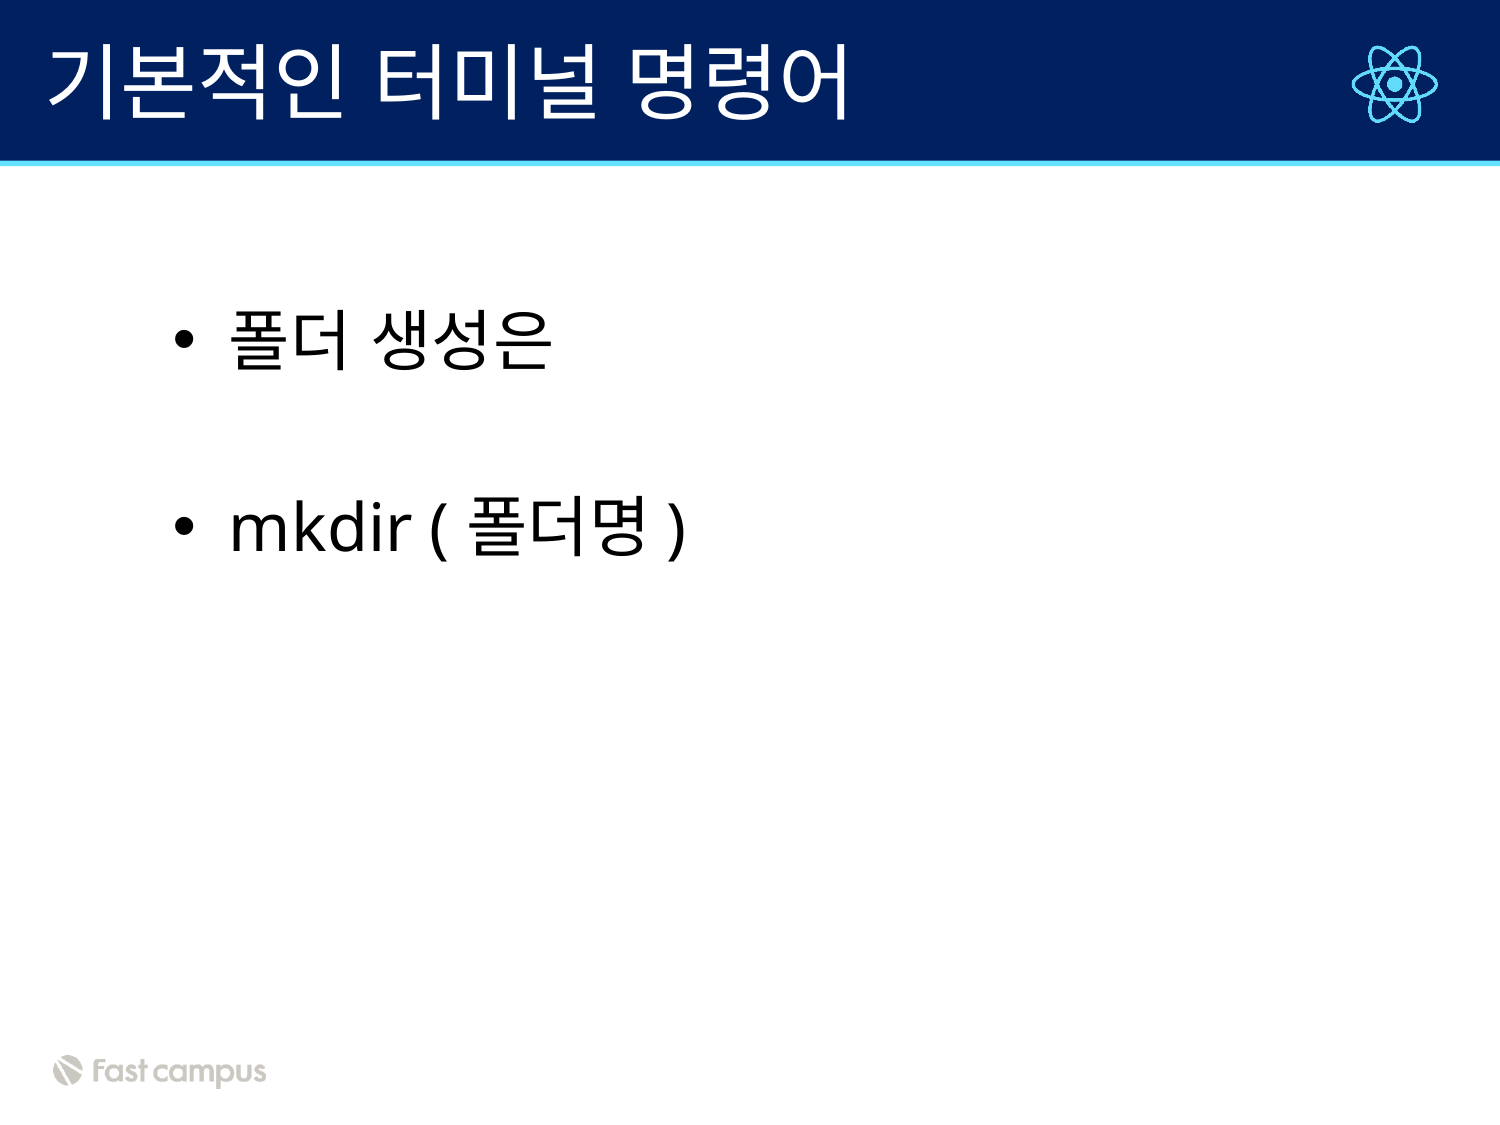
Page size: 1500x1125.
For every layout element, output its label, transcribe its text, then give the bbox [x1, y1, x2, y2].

list 폴더 생성은 mkdir (폴더명) [157, 290, 1343, 953]
title 기본적인 터미널 명령어 [29, 0, 1380, 175]
picture [1380, 36, 1444, 135]
